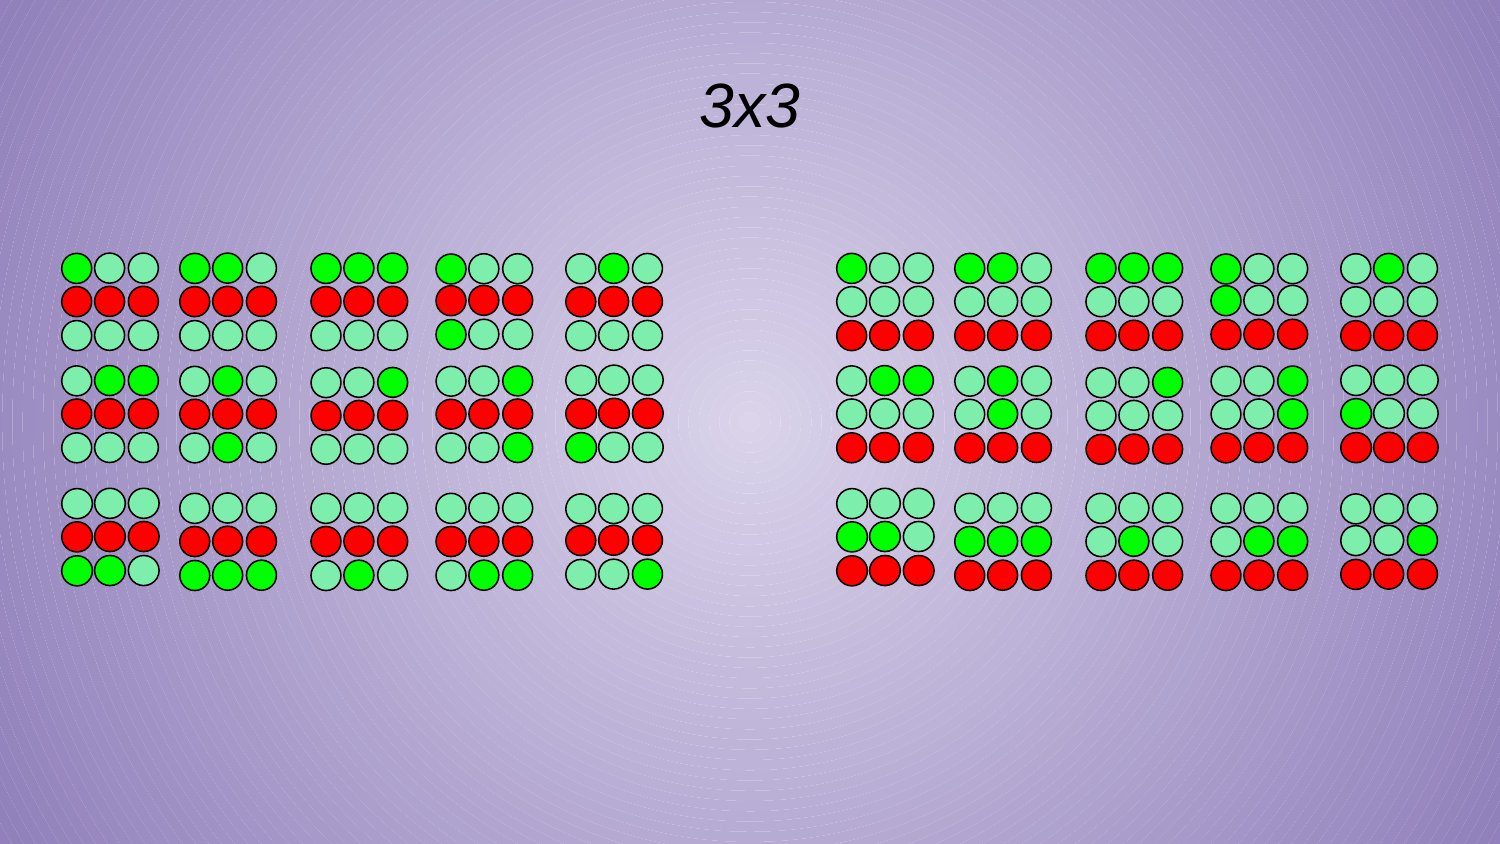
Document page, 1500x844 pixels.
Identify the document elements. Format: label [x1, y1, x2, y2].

text_box [954, 286, 985, 317]
text_box [343, 253, 374, 284]
text_box [212, 560, 243, 591]
text_box [61, 320, 92, 351]
text_box [1085, 493, 1116, 524]
text_box [1021, 286, 1052, 317]
text_box [1243, 366, 1274, 396]
text_box [128, 521, 160, 552]
text_box [565, 365, 597, 396]
text_box [565, 525, 596, 556]
text_box [598, 398, 630, 429]
text_box [246, 492, 277, 524]
text_box [954, 253, 985, 284]
text_box [1373, 365, 1405, 396]
text_box [598, 253, 629, 284]
text_box [436, 493, 467, 524]
text_box [1340, 559, 1371, 590]
text_box [436, 319, 467, 350]
text_box [179, 399, 210, 430]
text_box [987, 526, 1018, 557]
text_box [311, 434, 341, 465]
text_box [310, 526, 341, 557]
text_box [468, 319, 499, 350]
text_box [212, 526, 243, 557]
text_box [1210, 253, 1241, 284]
text_box [565, 559, 596, 590]
text_box [246, 398, 277, 429]
text_box [436, 399, 467, 430]
text_box [869, 365, 900, 396]
text_box [128, 253, 159, 284]
text_box [1152, 400, 1183, 431]
text_box [954, 560, 985, 591]
text_box [377, 560, 408, 591]
text_box [246, 286, 277, 317]
text_box [1407, 559, 1438, 590]
text_box [598, 365, 630, 396]
text_box [1340, 493, 1371, 524]
text_box [1021, 366, 1052, 396]
text_box [343, 367, 374, 398]
text_box [565, 493, 596, 524]
text_box [987, 560, 1018, 591]
text_box [1277, 398, 1308, 429]
text_box [632, 525, 663, 556]
text_box [1152, 560, 1183, 591]
text_box [179, 286, 210, 317]
text_box [1152, 526, 1183, 557]
text_box [1407, 432, 1439, 463]
text_box [903, 398, 934, 429]
text_box [212, 286, 243, 317]
text_box [1373, 493, 1404, 524]
text_box [436, 253, 467, 284]
text_box [1277, 366, 1308, 396]
text_box [1277, 526, 1308, 557]
text_box [1210, 319, 1241, 350]
text_box [598, 559, 629, 590]
text_box [377, 320, 408, 351]
text_box [1340, 432, 1372, 463]
text_box [502, 366, 533, 396]
text_box [1340, 365, 1372, 396]
text_box [903, 365, 934, 396]
text_box [94, 286, 125, 317]
text_box [179, 493, 210, 524]
text_box [128, 286, 159, 317]
text_box [128, 488, 160, 519]
text_box [94, 488, 126, 519]
text_box [468, 366, 499, 396]
text_box [502, 526, 533, 557]
text_box [310, 320, 341, 351]
text_box [1211, 432, 1241, 463]
text_box [246, 560, 277, 591]
text_box [436, 285, 467, 316]
text_box [1210, 285, 1241, 316]
text_box [954, 366, 985, 397]
text_box [565, 398, 597, 429]
text_box [343, 492, 374, 524]
text_box [1118, 320, 1149, 351]
text_box [212, 492, 243, 524]
text_box [632, 493, 663, 524]
text_box [212, 432, 243, 463]
text_box [1407, 253, 1438, 284]
text_box [468, 432, 499, 463]
text_box [1340, 320, 1371, 351]
text_box [179, 320, 210, 351]
text_box [1243, 253, 1274, 284]
text_box [1277, 492, 1308, 524]
text_box [128, 555, 160, 586]
text_box [246, 432, 277, 463]
text_box [128, 365, 159, 396]
text_box [377, 367, 408, 398]
text_box [1407, 365, 1439, 396]
text_box [502, 432, 533, 463]
text_box [836, 521, 868, 552]
text_box [1085, 560, 1116, 591]
text_box [246, 366, 277, 396]
text_box [1373, 320, 1404, 351]
text_box [1021, 432, 1052, 463]
text_box [502, 253, 533, 284]
text_box [468, 253, 499, 284]
text_box [598, 286, 629, 317]
text_box [954, 399, 985, 430]
text_box [179, 432, 210, 463]
text_box [179, 253, 210, 284]
text_box [179, 560, 210, 591]
text_box [468, 492, 499, 524]
text_box [632, 559, 663, 590]
text_box [343, 286, 374, 317]
text_box [61, 365, 92, 396]
text_box [1407, 286, 1438, 317]
text_box [869, 488, 901, 519]
text_box [869, 286, 900, 317]
text_box [987, 253, 1018, 284]
text_box [1118, 253, 1149, 284]
text_box [869, 521, 901, 552]
text_box [468, 560, 499, 591]
text_box [1085, 286, 1116, 317]
text_box [1152, 253, 1183, 284]
text_box [1085, 253, 1116, 284]
text_box [61, 286, 92, 317]
text_box [1340, 525, 1371, 556]
text_box [987, 398, 1018, 429]
text_box [1340, 398, 1372, 429]
text_box [1243, 492, 1274, 524]
text_box [987, 320, 1018, 351]
text_box [1277, 319, 1308, 350]
text_box [212, 398, 243, 429]
text_box [836, 432, 867, 463]
text_box [1243, 432, 1274, 463]
text_box [436, 432, 467, 463]
text_box [1407, 398, 1439, 429]
text_box [632, 286, 663, 317]
text_box [1407, 320, 1438, 351]
text_box [903, 488, 935, 519]
text_box [1243, 526, 1274, 557]
text_box [502, 398, 533, 429]
text_box [61, 488, 93, 519]
text_box [128, 432, 159, 463]
text_box [310, 286, 341, 317]
text_box [954, 526, 985, 557]
text_box [61, 555, 93, 586]
text_box [128, 320, 159, 351]
text_box [869, 432, 900, 463]
text_box [598, 493, 629, 524]
text_box [436, 560, 467, 591]
text_box [377, 286, 408, 317]
text_box [94, 555, 126, 586]
text_box [343, 560, 374, 591]
text_box [1277, 560, 1308, 591]
text_box [954, 432, 985, 463]
text_box [836, 286, 867, 317]
text_box [343, 400, 374, 431]
text_box [468, 398, 499, 429]
text_box [61, 521, 93, 552]
text_box [128, 398, 159, 429]
text_box [1373, 286, 1404, 317]
text_box [179, 366, 210, 397]
text_box [869, 320, 900, 351]
text_box [903, 286, 934, 317]
text_box [1021, 320, 1052, 351]
text_box [377, 434, 408, 464]
text_box [94, 432, 125, 463]
text_box [632, 365, 664, 396]
text_box [1373, 559, 1404, 590]
text_box [1211, 399, 1241, 430]
text_box [1021, 492, 1052, 524]
text_box [598, 432, 630, 463]
text_box [502, 492, 533, 524]
text_box [94, 521, 126, 552]
text_box [1152, 434, 1183, 464]
text_box [662, 49, 838, 125]
text_box [1210, 560, 1241, 591]
text_box [502, 285, 533, 316]
text_box [61, 432, 92, 463]
text_box [836, 253, 867, 284]
text_box [1021, 526, 1052, 557]
text_box [1340, 286, 1371, 317]
text_box [343, 526, 374, 557]
text_box [1407, 493, 1438, 524]
text_box [1277, 253, 1308, 284]
text_box [987, 432, 1018, 463]
text_box [468, 285, 499, 316]
text_box [1118, 492, 1149, 524]
text_box [468, 526, 499, 557]
text_box [903, 253, 934, 284]
text_box [565, 320, 596, 351]
text_box [377, 526, 408, 557]
text_box [632, 398, 664, 429]
text_box [632, 320, 663, 351]
text_box [343, 320, 374, 351]
text_box [869, 398, 900, 429]
text_box [377, 492, 408, 524]
text_box [94, 253, 125, 284]
text_box [61, 398, 92, 429]
text_box [436, 526, 467, 557]
text_box [311, 400, 341, 431]
text_box [1407, 525, 1438, 556]
text_box [987, 492, 1018, 524]
text_box [869, 555, 901, 586]
text_box [1373, 398, 1405, 429]
text_box [1085, 526, 1116, 557]
text_box [61, 253, 92, 284]
text_box [987, 286, 1018, 317]
text_box [1243, 319, 1274, 350]
text_box [1118, 367, 1149, 398]
text_box [94, 320, 125, 351]
text_box [212, 366, 243, 396]
text_box [632, 432, 664, 463]
text_box [1277, 285, 1308, 316]
text_box [565, 286, 596, 317]
text_box [311, 367, 341, 398]
text_box [1243, 285, 1274, 316]
text_box [212, 320, 243, 351]
text_box [310, 253, 341, 284]
text_box [1086, 400, 1116, 431]
text_box [1152, 286, 1183, 317]
text_box [1210, 526, 1241, 557]
text_box [954, 320, 985, 351]
text_box [836, 488, 868, 519]
text_box [343, 434, 374, 464]
text_box [179, 526, 210, 557]
text_box [1021, 560, 1052, 591]
text_box [1373, 525, 1404, 556]
text_box [377, 400, 408, 431]
text_box [869, 253, 900, 284]
text_box [246, 320, 277, 351]
text_box [246, 526, 277, 557]
text_box [598, 525, 629, 556]
text_box [1118, 286, 1149, 317]
text_box [1152, 492, 1183, 524]
text_box [94, 398, 125, 429]
text_box [1373, 253, 1404, 284]
text_box [94, 365, 125, 396]
text_box [1118, 434, 1149, 464]
text_box [377, 253, 408, 284]
text_box [632, 253, 663, 284]
text_box [1152, 320, 1183, 351]
text_box [903, 320, 934, 351]
text_box [310, 560, 341, 591]
text_box [502, 560, 533, 591]
text_box [1118, 526, 1149, 557]
text_box [212, 253, 243, 284]
text_box [1118, 400, 1149, 431]
text_box [1210, 493, 1241, 524]
text_box [1021, 253, 1052, 284]
text_box [1340, 253, 1371, 284]
text_box [598, 320, 629, 351]
text_box [836, 398, 867, 429]
text_box [1243, 560, 1274, 591]
text_box [565, 253, 596, 284]
text_box [836, 320, 867, 351]
text_box [1277, 432, 1308, 463]
text_box [436, 366, 467, 397]
text_box [565, 432, 597, 463]
text_box [1118, 560, 1149, 591]
text_box [903, 432, 934, 463]
text_box [310, 493, 341, 524]
text_box [903, 521, 935, 552]
text_box [903, 555, 935, 586]
text_box [1086, 434, 1116, 465]
text_box [987, 366, 1018, 396]
text_box [1243, 398, 1274, 429]
text_box [1085, 320, 1116, 351]
text_box [836, 365, 867, 396]
text_box [246, 253, 277, 284]
text_box [1211, 366, 1241, 397]
text_box [1152, 367, 1183, 398]
text_box [954, 493, 985, 524]
text_box [1086, 367, 1116, 398]
text_box [1021, 398, 1052, 429]
text_box [1373, 432, 1405, 463]
text_box [836, 555, 868, 586]
text_box [502, 319, 533, 350]
